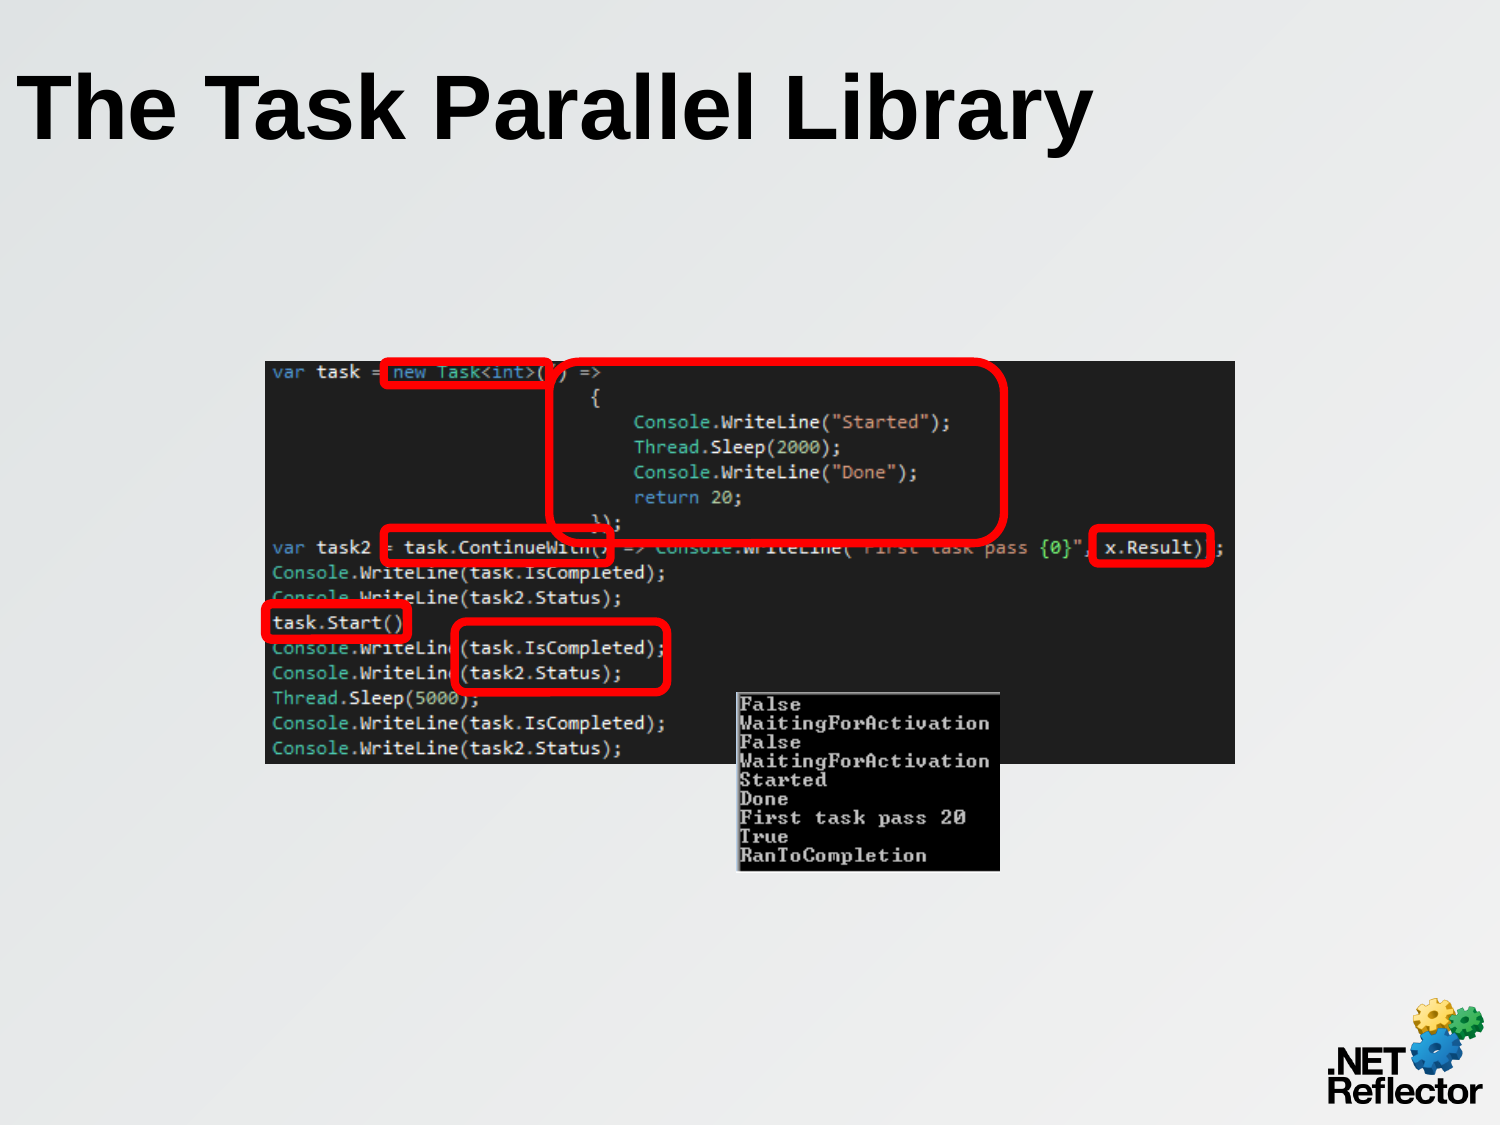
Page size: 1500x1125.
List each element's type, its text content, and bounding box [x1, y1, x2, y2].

picture [1328, 998, 1484, 1104]
title The Task Parallel Library [0, 8, 1352, 197]
picture [265, 361, 1235, 873]
